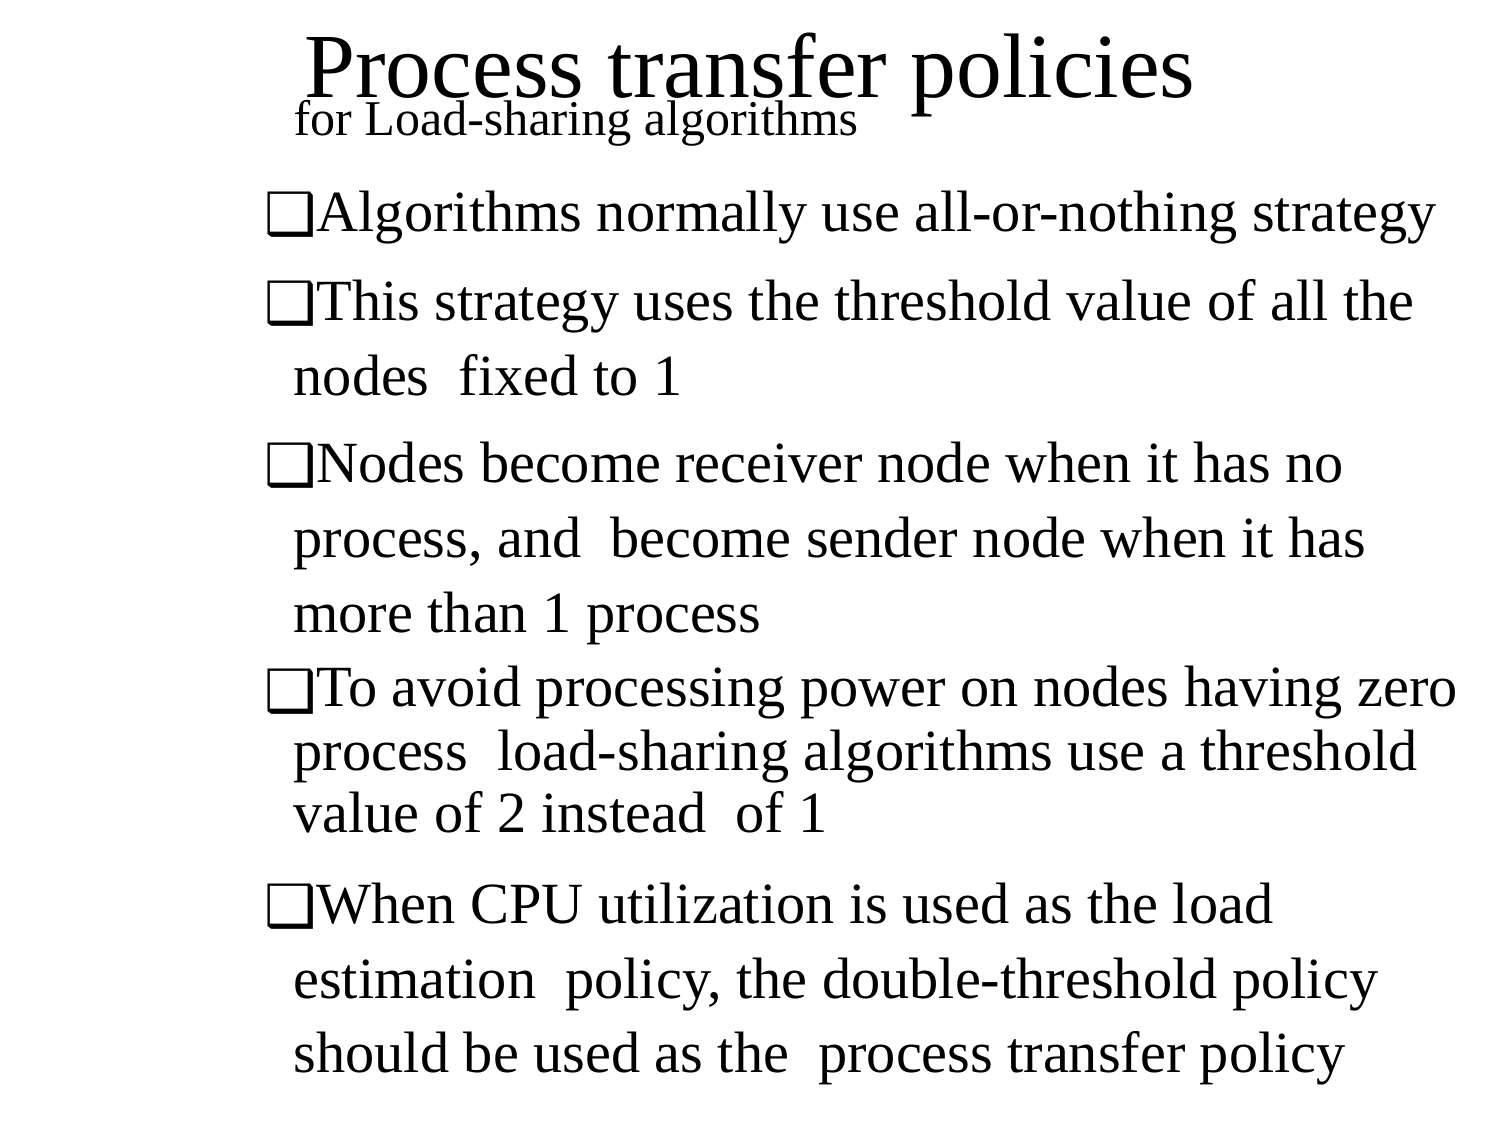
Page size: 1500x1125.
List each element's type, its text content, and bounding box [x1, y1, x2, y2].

title Process transfer policies [302, 3, 1198, 58]
text_box for Load-sharing algorithms Algorithms normally use all-or-nothing strategy This strategy uses the threshold value of all the nodes fixed to 1 Nodes become receiver node when it has no process, and become sender node when it has more than 1 process To avoid processing power on nodes having zero process load-sharing algorithms use a threshold value of 2 instead of 1 When CPU utilization is used as the load estimation policy, the double-threshold policy should be used as the process transfer policy [0, 58, 1500, 1085]
